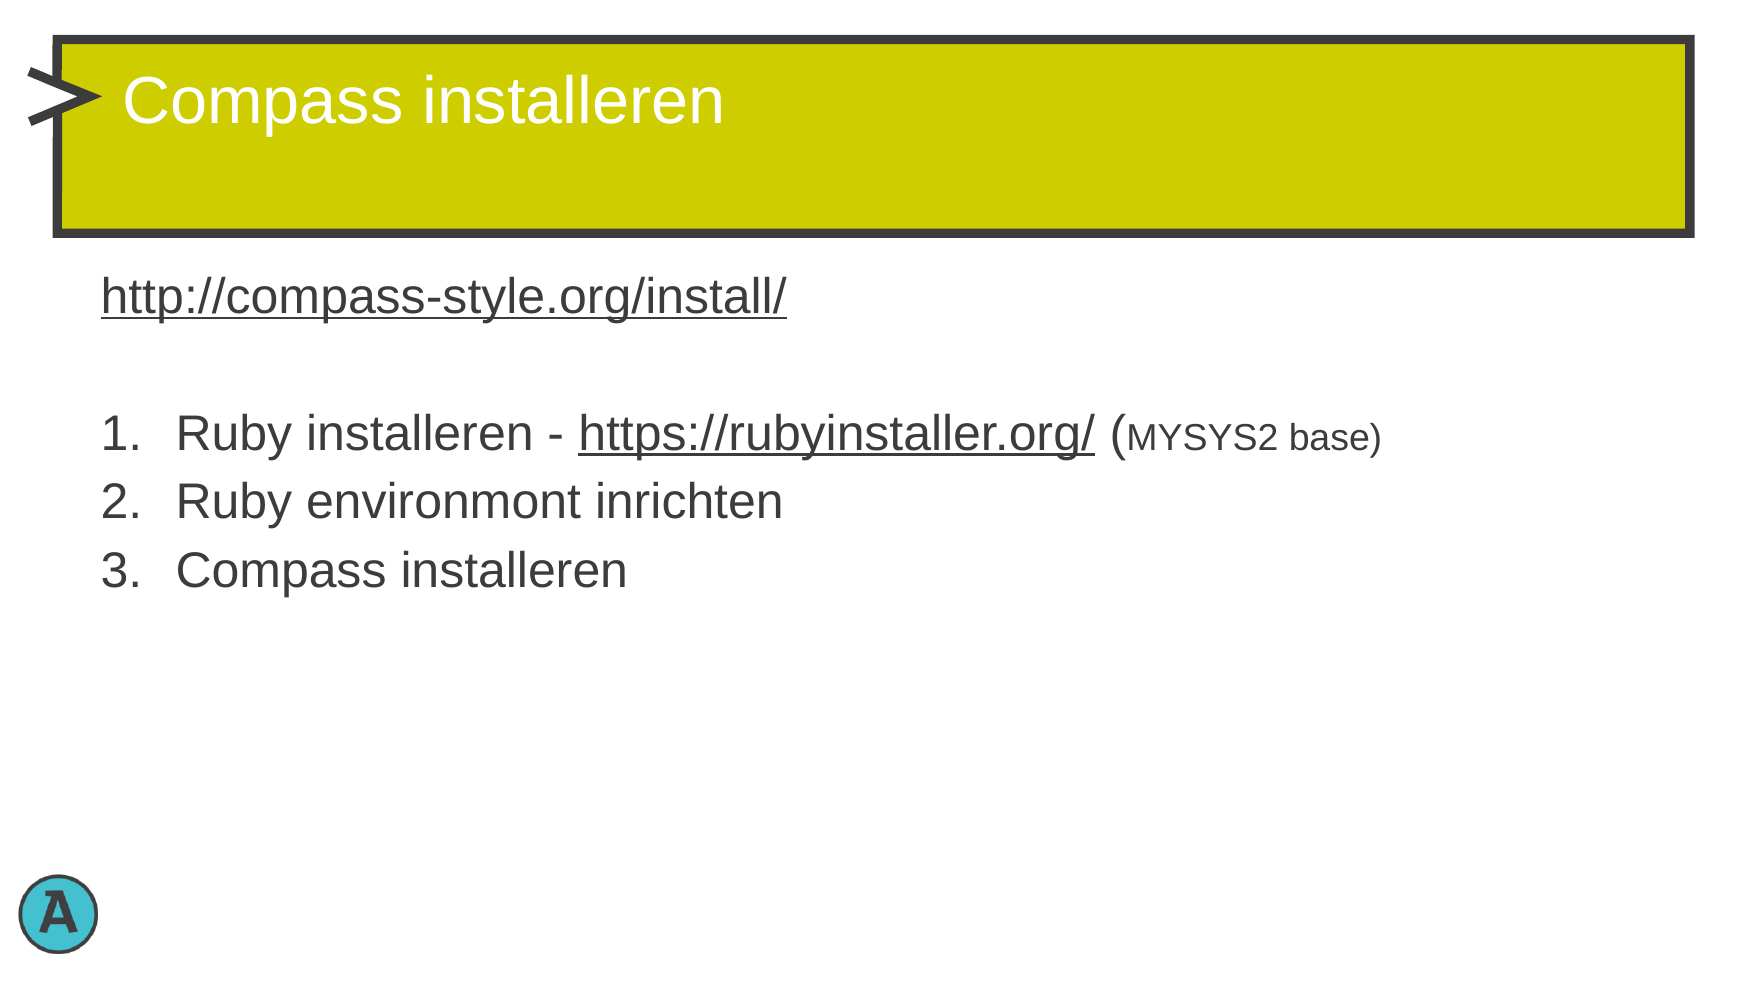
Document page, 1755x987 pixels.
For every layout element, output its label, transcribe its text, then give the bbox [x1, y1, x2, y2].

title Compass installeren [53, 35, 1694, 238]
list http://compass-style.org/install/ Ruby installeren - https://rubyinstaller.org/ (MYSYS2 base) Ruby environmont inrichten Compass installeren [85, 256, 1657, 987]
picture [16, 872, 85, 956]
